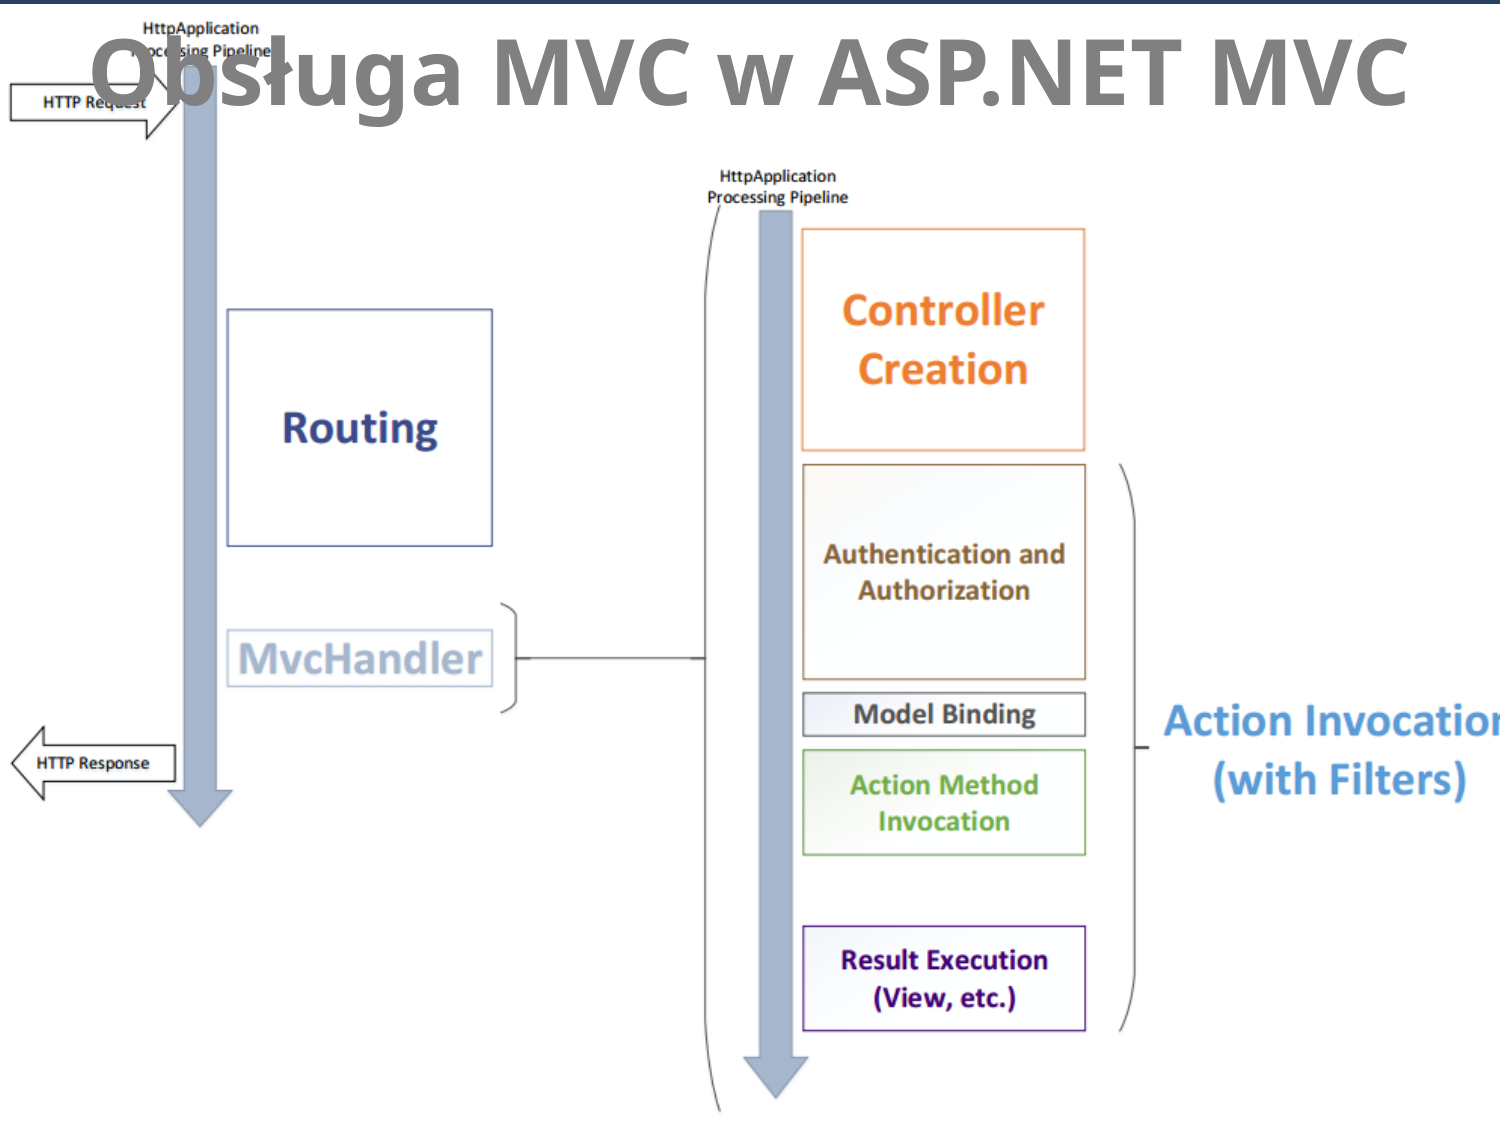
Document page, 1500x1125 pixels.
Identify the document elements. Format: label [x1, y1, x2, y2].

list [0, 3, 1500, 1125]
